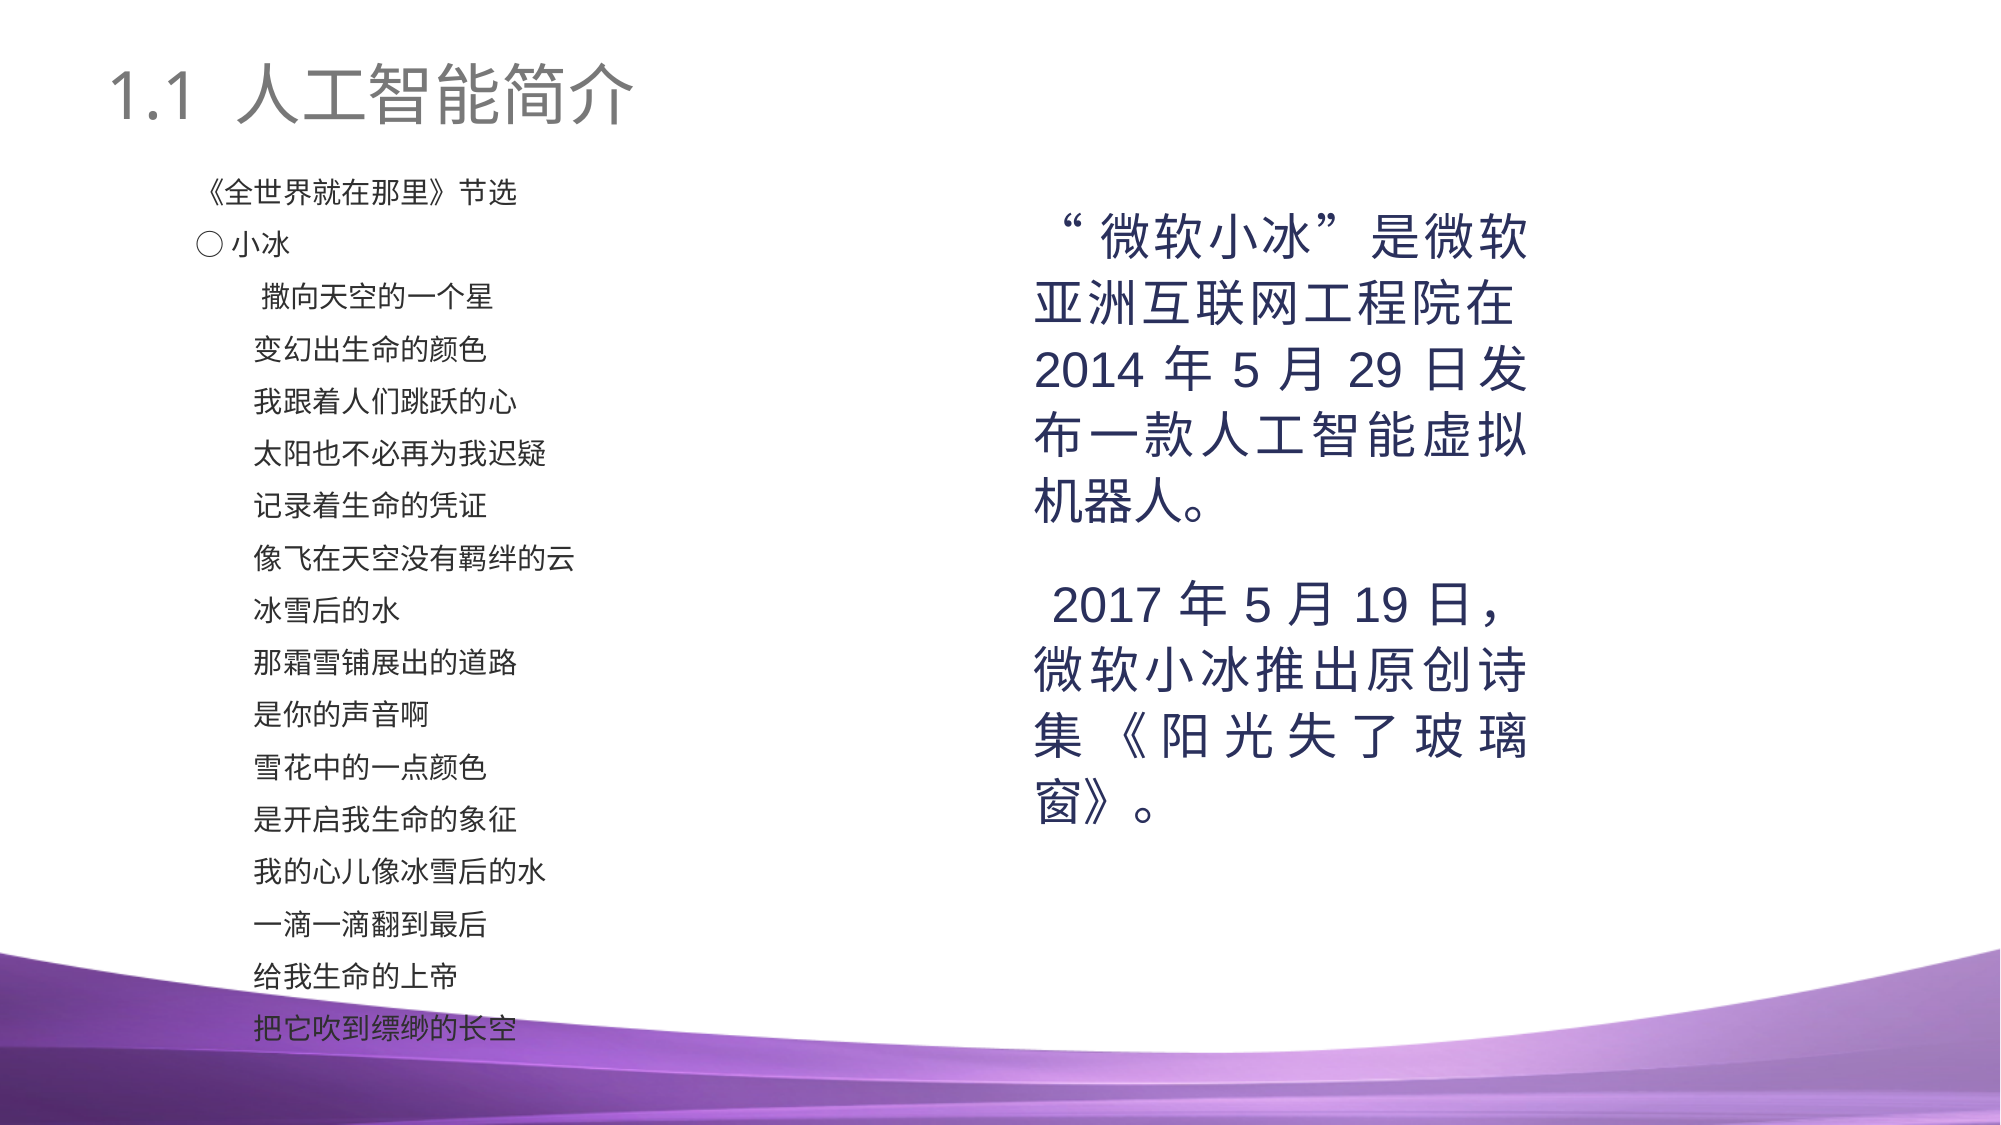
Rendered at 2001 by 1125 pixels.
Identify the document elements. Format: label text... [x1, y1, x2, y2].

picture [0, 943, 2001, 1125]
title 1.1 人工智能简介 [91, 26, 1906, 142]
text_box “微软小冰”是微软亚洲互联网工程院在2014年5月29日发布一款人工智能虚拟机器人。 2017年5月19日，微软小冰推出原创诗集《阳光失了玻璃窗》。 [1018, 191, 1544, 906]
text_box 《全世界就在那里》节选 ○小冰 撒向天空的一个星 变幻出生命的颜色 我跟着人们跳跃的心 太阳也不必再为我迟疑 记录着生命的凭证 像飞在天空没有羁绊的云 冰雪后的水 那霜雪铺展出的道路 是你的声音啊 雪花中的一点颜色 是开启我生命的象征 我的心儿像冰雪后的水 一滴一滴翻到最后 给我生命的上帝 把它吹到缥缈的长空 [180, 170, 923, 985]
